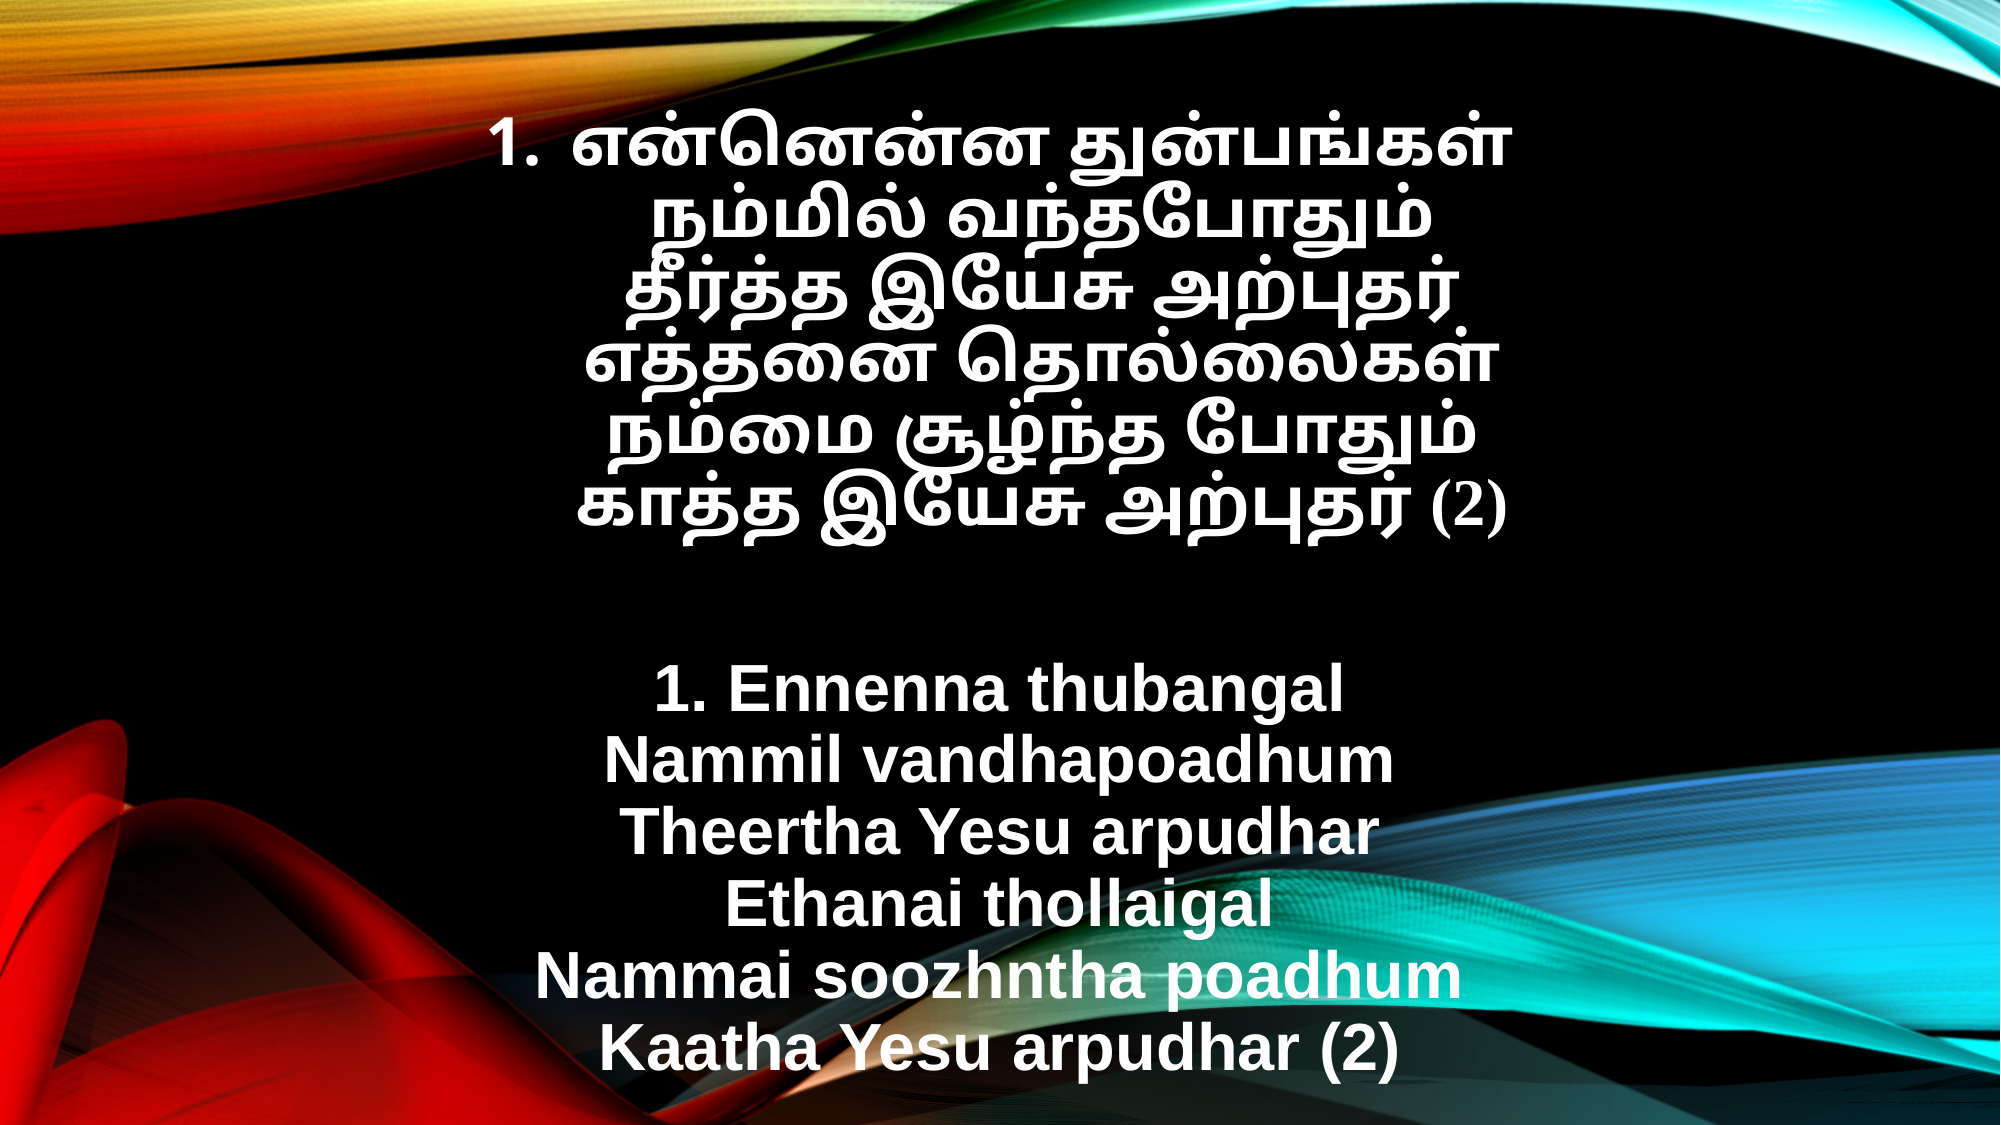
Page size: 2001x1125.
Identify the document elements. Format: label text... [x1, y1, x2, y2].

subtitle என்னென்ன துன்பங்கள் நம்மில் வந்தபோதும் தீர்த்த இயேசு அற்புதர் எத்தனை தொல்லைகள் நம்மை சூழ்ந்த போதும் காத்த இயேசு அற்புதர் (2) 1. Ennenna thubangal Nammil vandhapoadhum Theertha Yesu arpudhar Ethanai thollaigal Nammai soozhntha poadhum Kaatha Yesu arpudhar (2) [0, 0, 2000, 1125]
